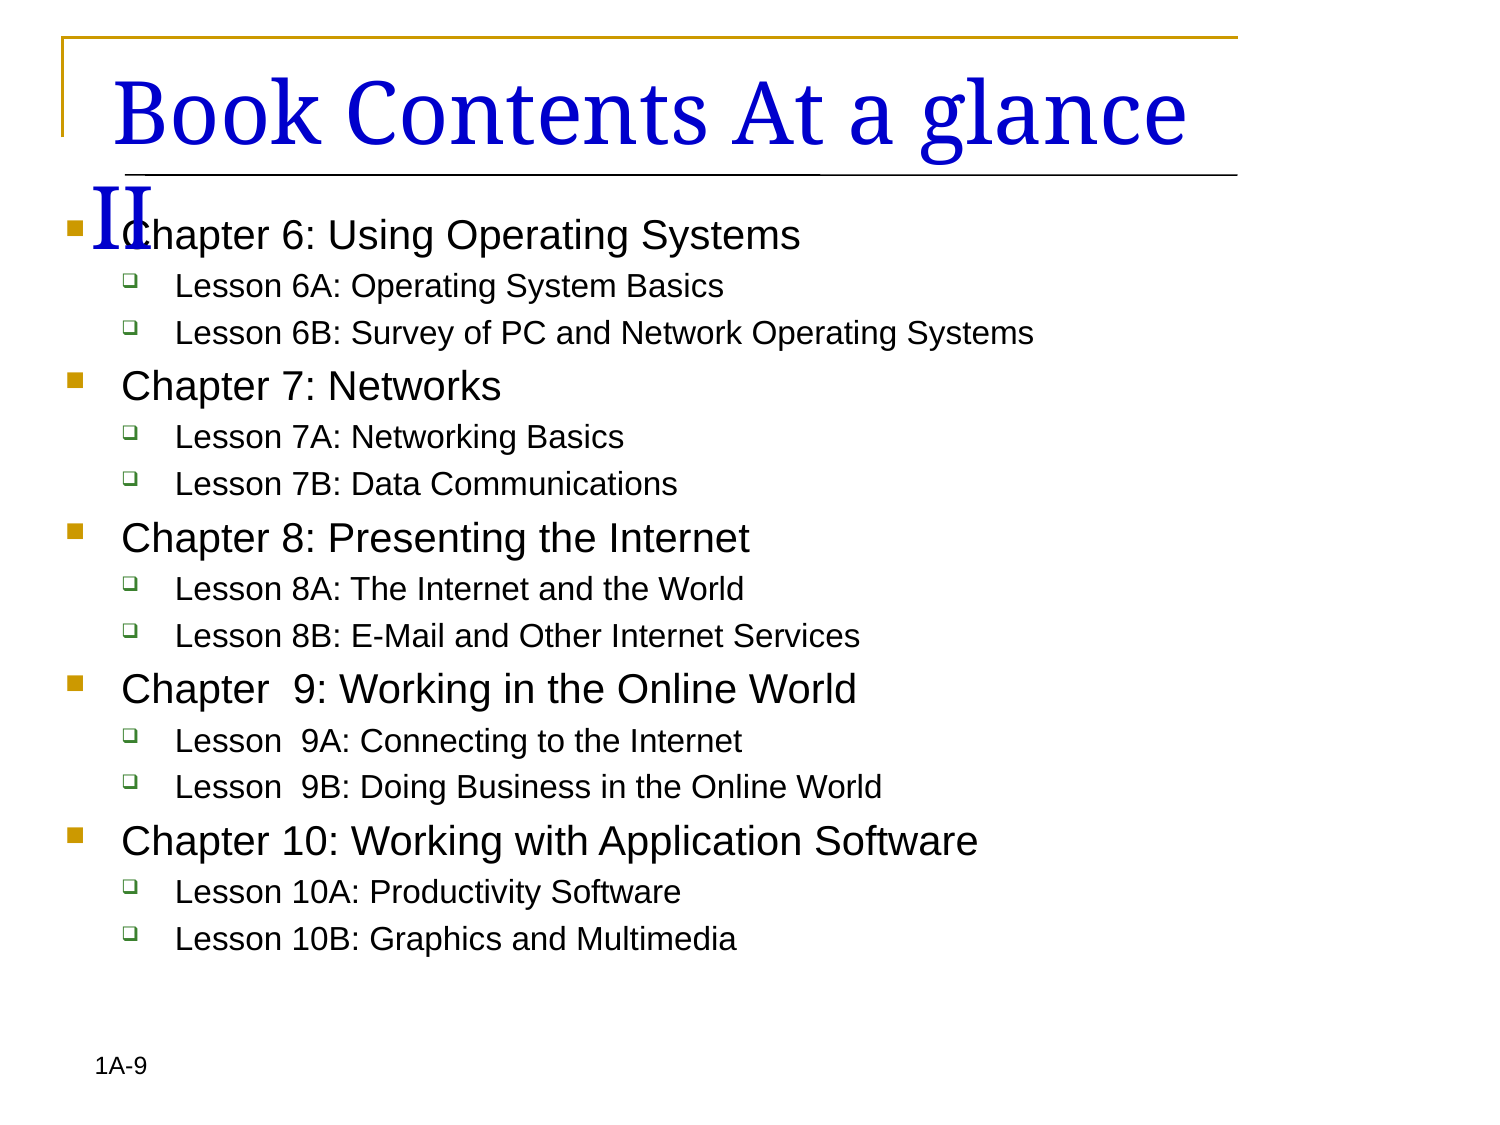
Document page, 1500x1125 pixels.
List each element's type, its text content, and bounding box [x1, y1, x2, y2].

slide_number 1A-9 [62, 1012, 163, 1088]
text_box Book Contents At a glance II [74, 50, 1275, 175]
list Chapter 6: Using Operating Systems Lesson 6A: Operating System Basics Lesson 6B: Survey of PC and Network Operating Systems Chapter 7: Networks Lesson 7A: Networking Basics Lesson 7B: Data Communications Chapter 8: Presenting the Internet Lesson 8A: The Internet and the World Lesson 8B: E-Mail and Other Internet Services Chapter 9: Working in the Online World Lesson 9A: Connecting to the Internet Lesson 9B: Doing Business in the Online World Chapter 10: Working with Application Software Lesson 10A: Productivity Software Lesson 10B: Graphics and Multimedia [49, 199, 1251, 994]
